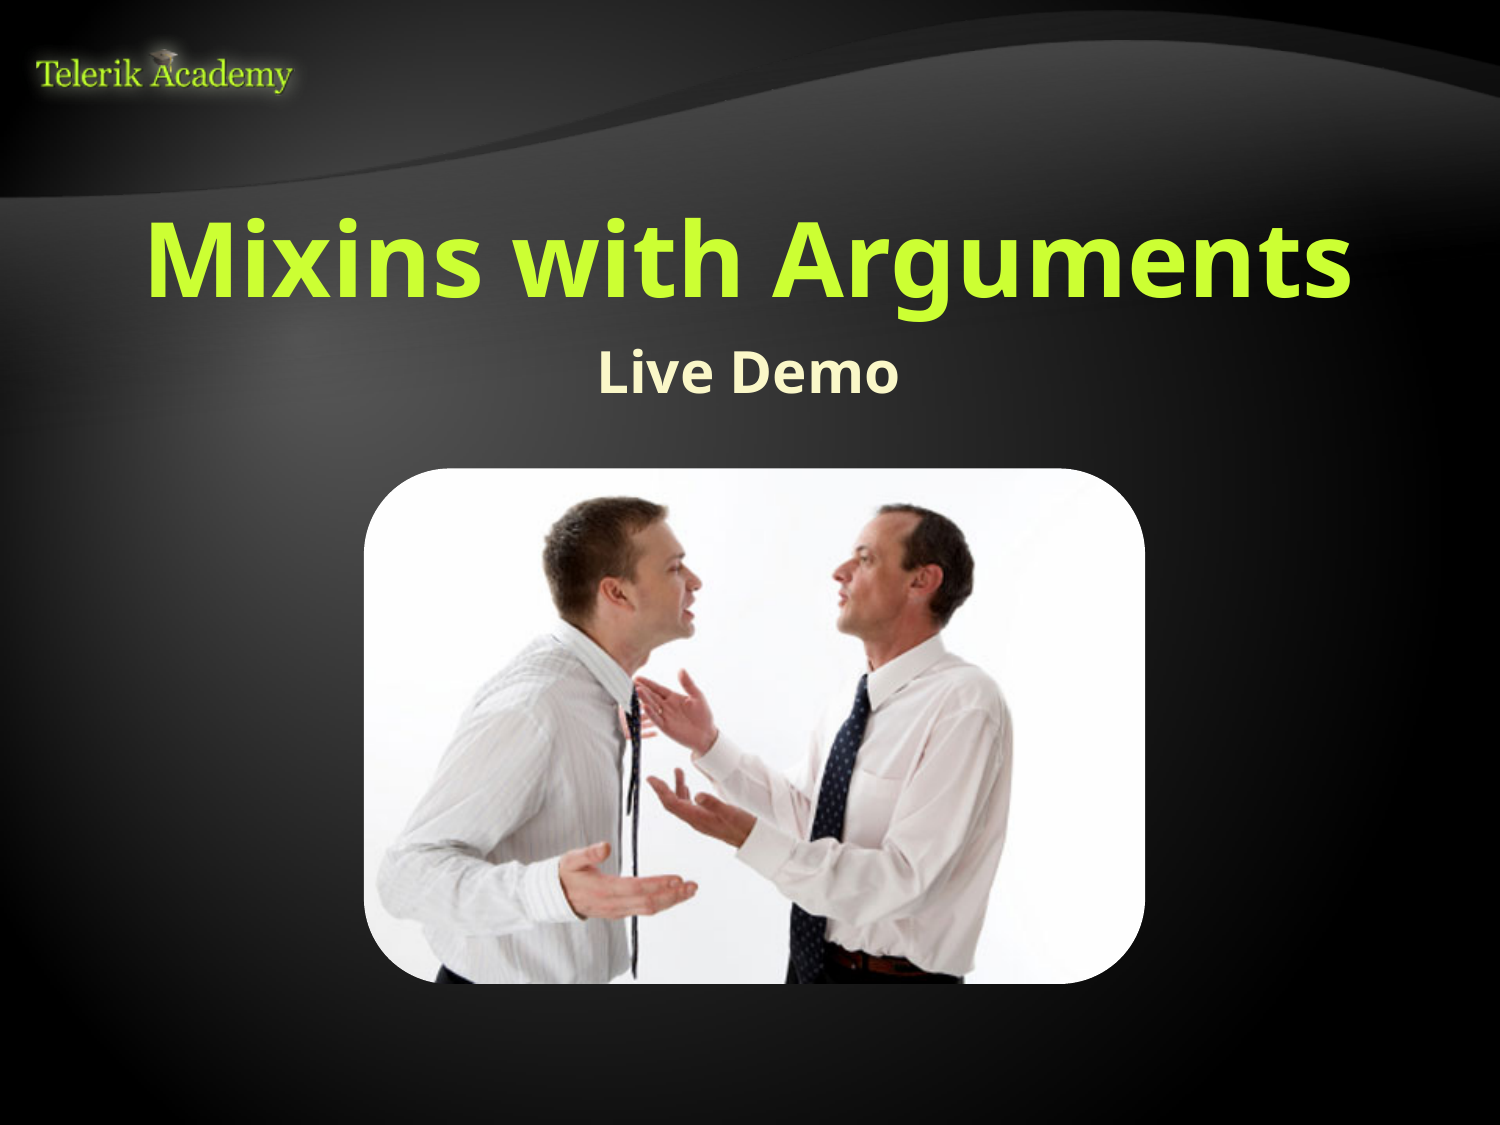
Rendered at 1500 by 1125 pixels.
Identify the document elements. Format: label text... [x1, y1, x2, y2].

picture [0, 0, 1500, 1125]
title Mixins with Arguments [98, 204, 1399, 317]
subtitle Live Demo [98, 323, 1399, 417]
